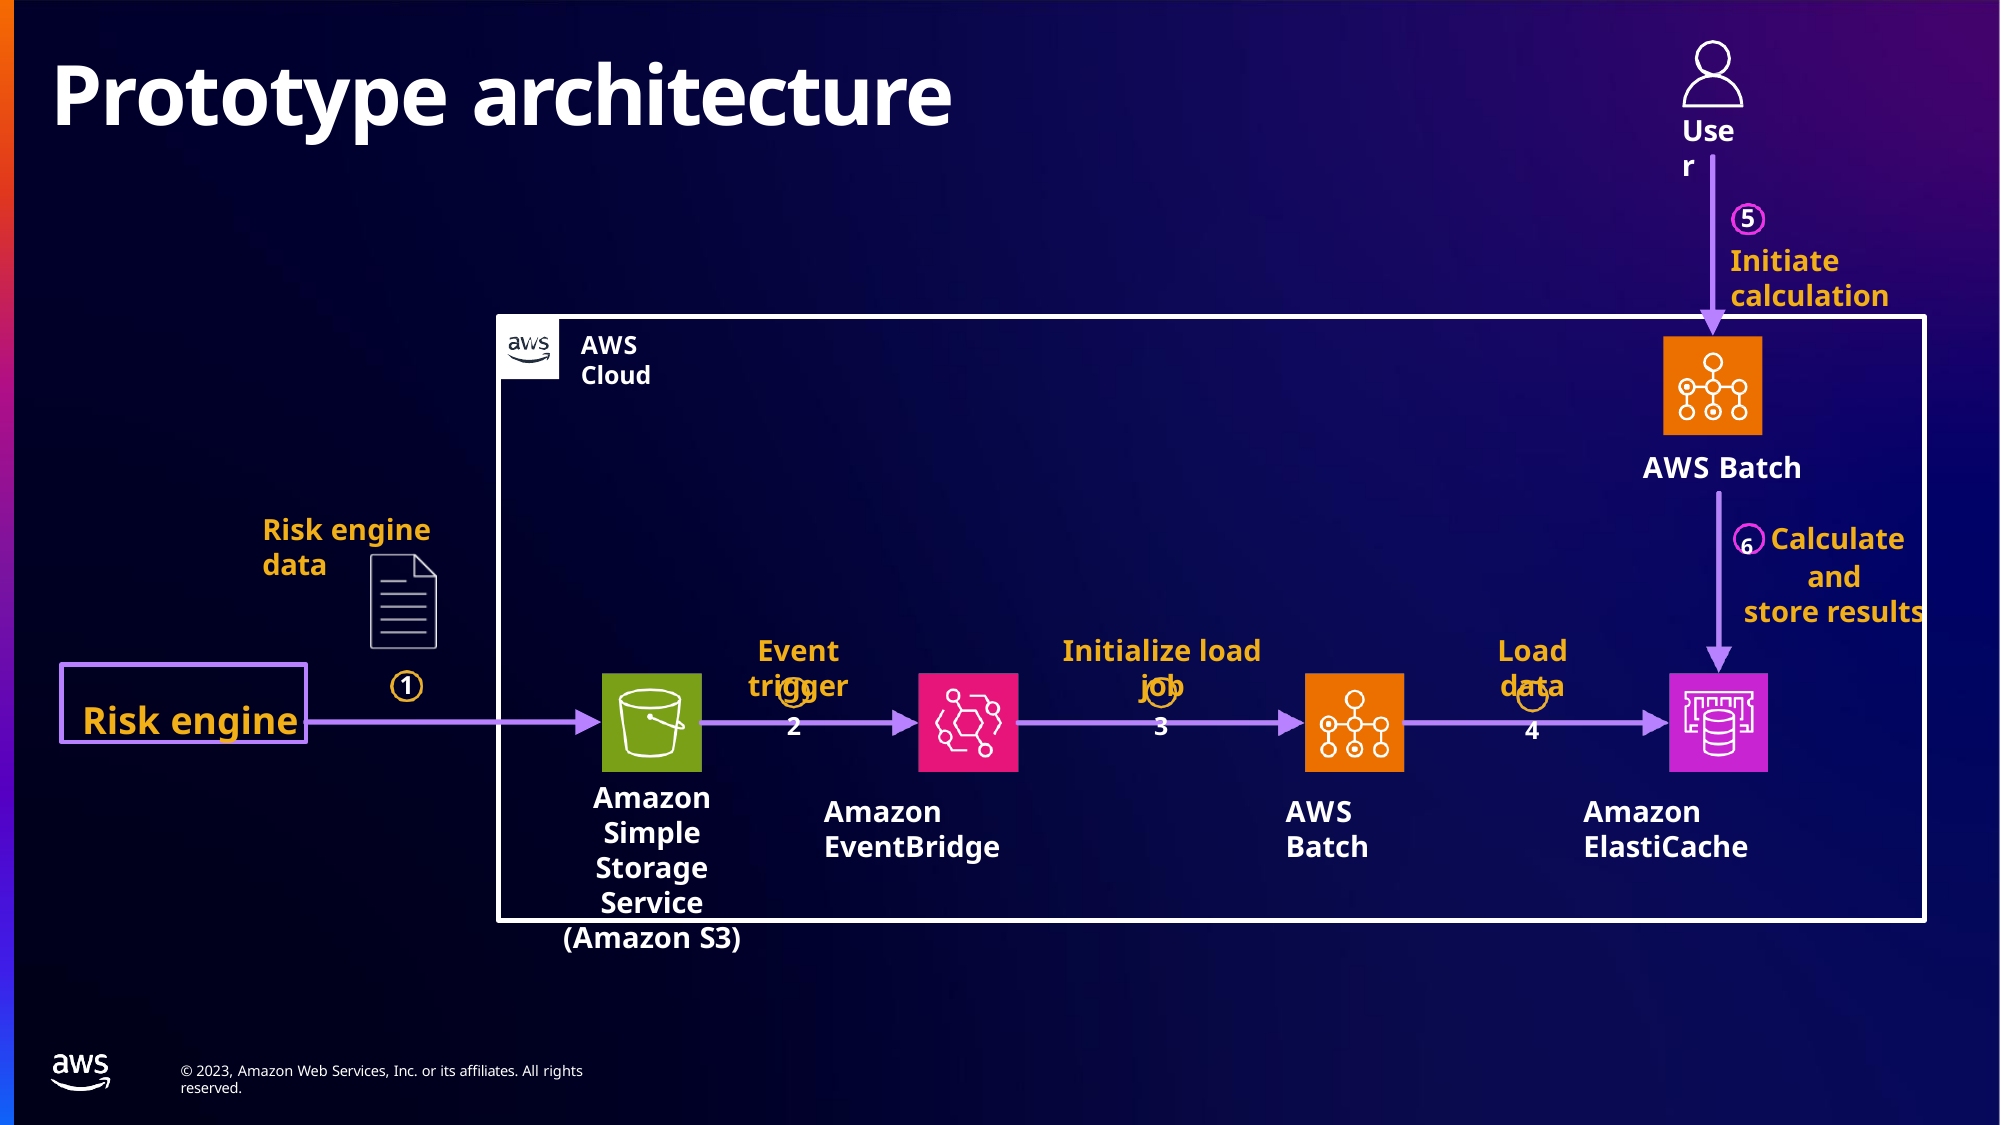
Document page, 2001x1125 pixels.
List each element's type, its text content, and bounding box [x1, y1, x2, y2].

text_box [1732, 336, 1763, 436]
text_box [498, 316, 1925, 921]
text_box [1682, 40, 1744, 108]
footer © 2023, Amazon Web Services, Inc. or its affiliates. All rights reserved. [178, 1059, 645, 1125]
text_box Amazon Simple Storage Service (Amazon S3) [543, 921, 762, 955]
text_box Risk engine data [260, 509, 298, 582]
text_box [303, 154, 1727, 736]
text_box Risk engine [61, 664, 301, 742]
title Prototype architecture [47, 39, 1314, 230]
text_box User [1679, 109, 1746, 182]
text_box 5 Initiate calculation [1732, 191, 1991, 313]
picture [0, 0, 2000, 1125]
